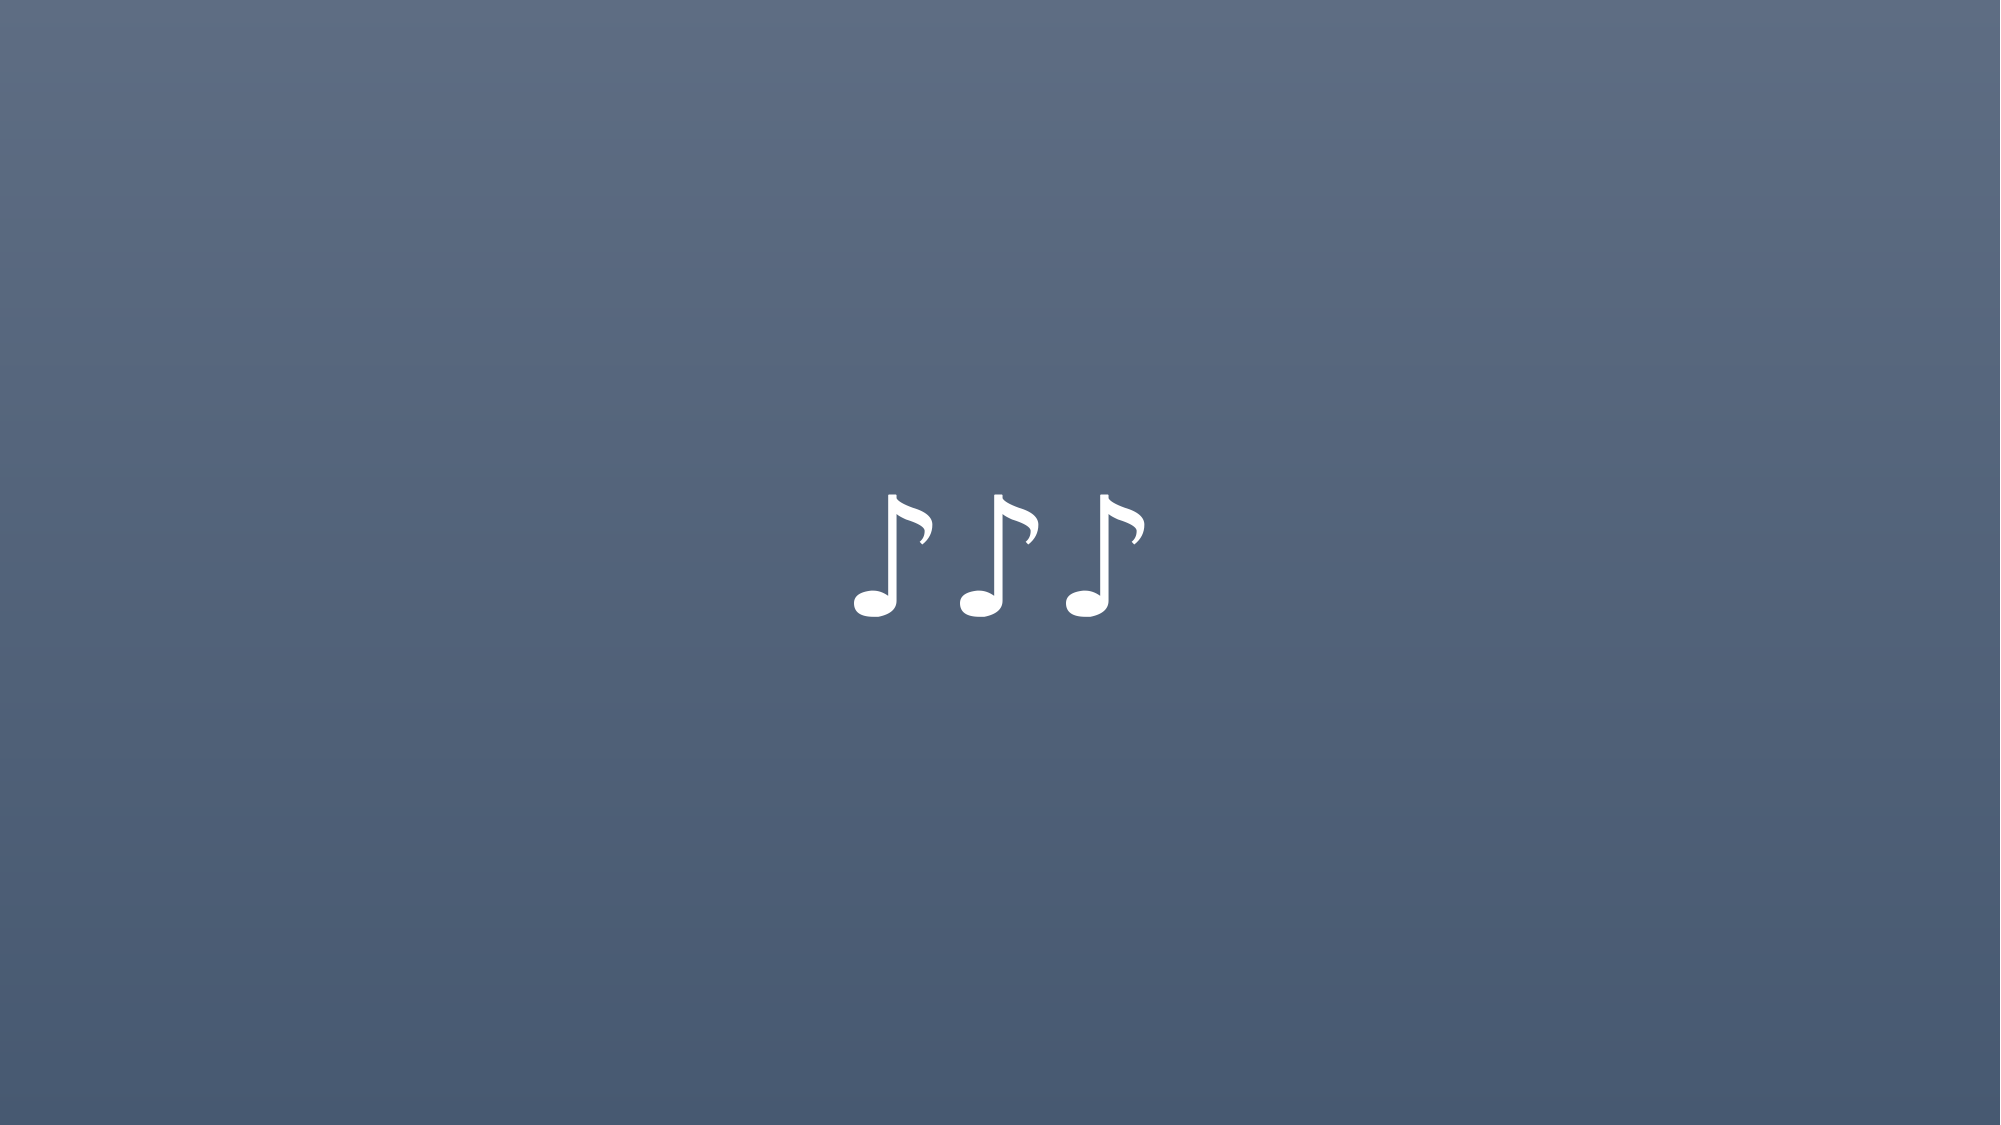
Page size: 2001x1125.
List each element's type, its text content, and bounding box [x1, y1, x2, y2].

list ♪♪♪ [47, 62, 1953, 1062]
